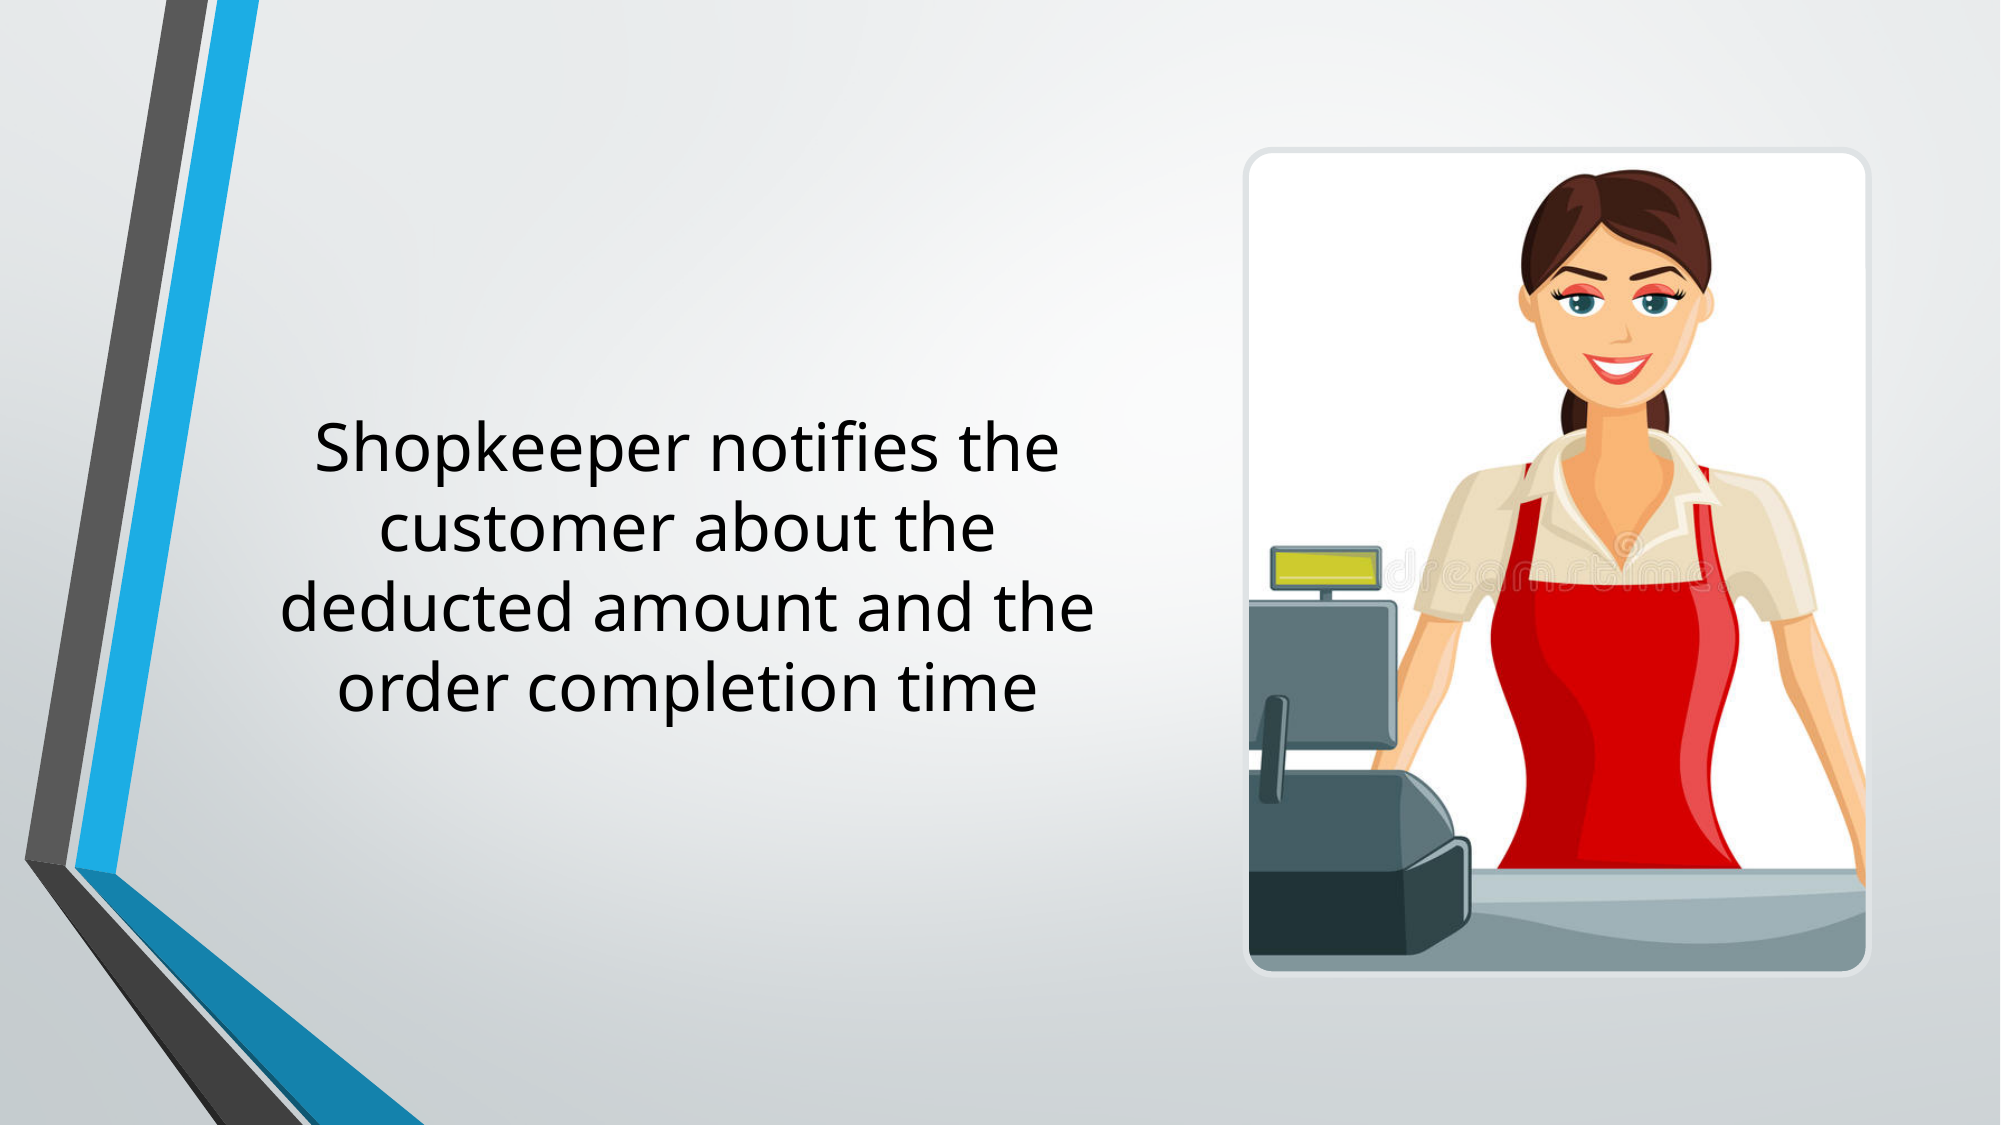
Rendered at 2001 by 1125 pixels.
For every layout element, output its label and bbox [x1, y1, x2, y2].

list [243, 512, 1134, 813]
picture [1245, 149, 1870, 975]
